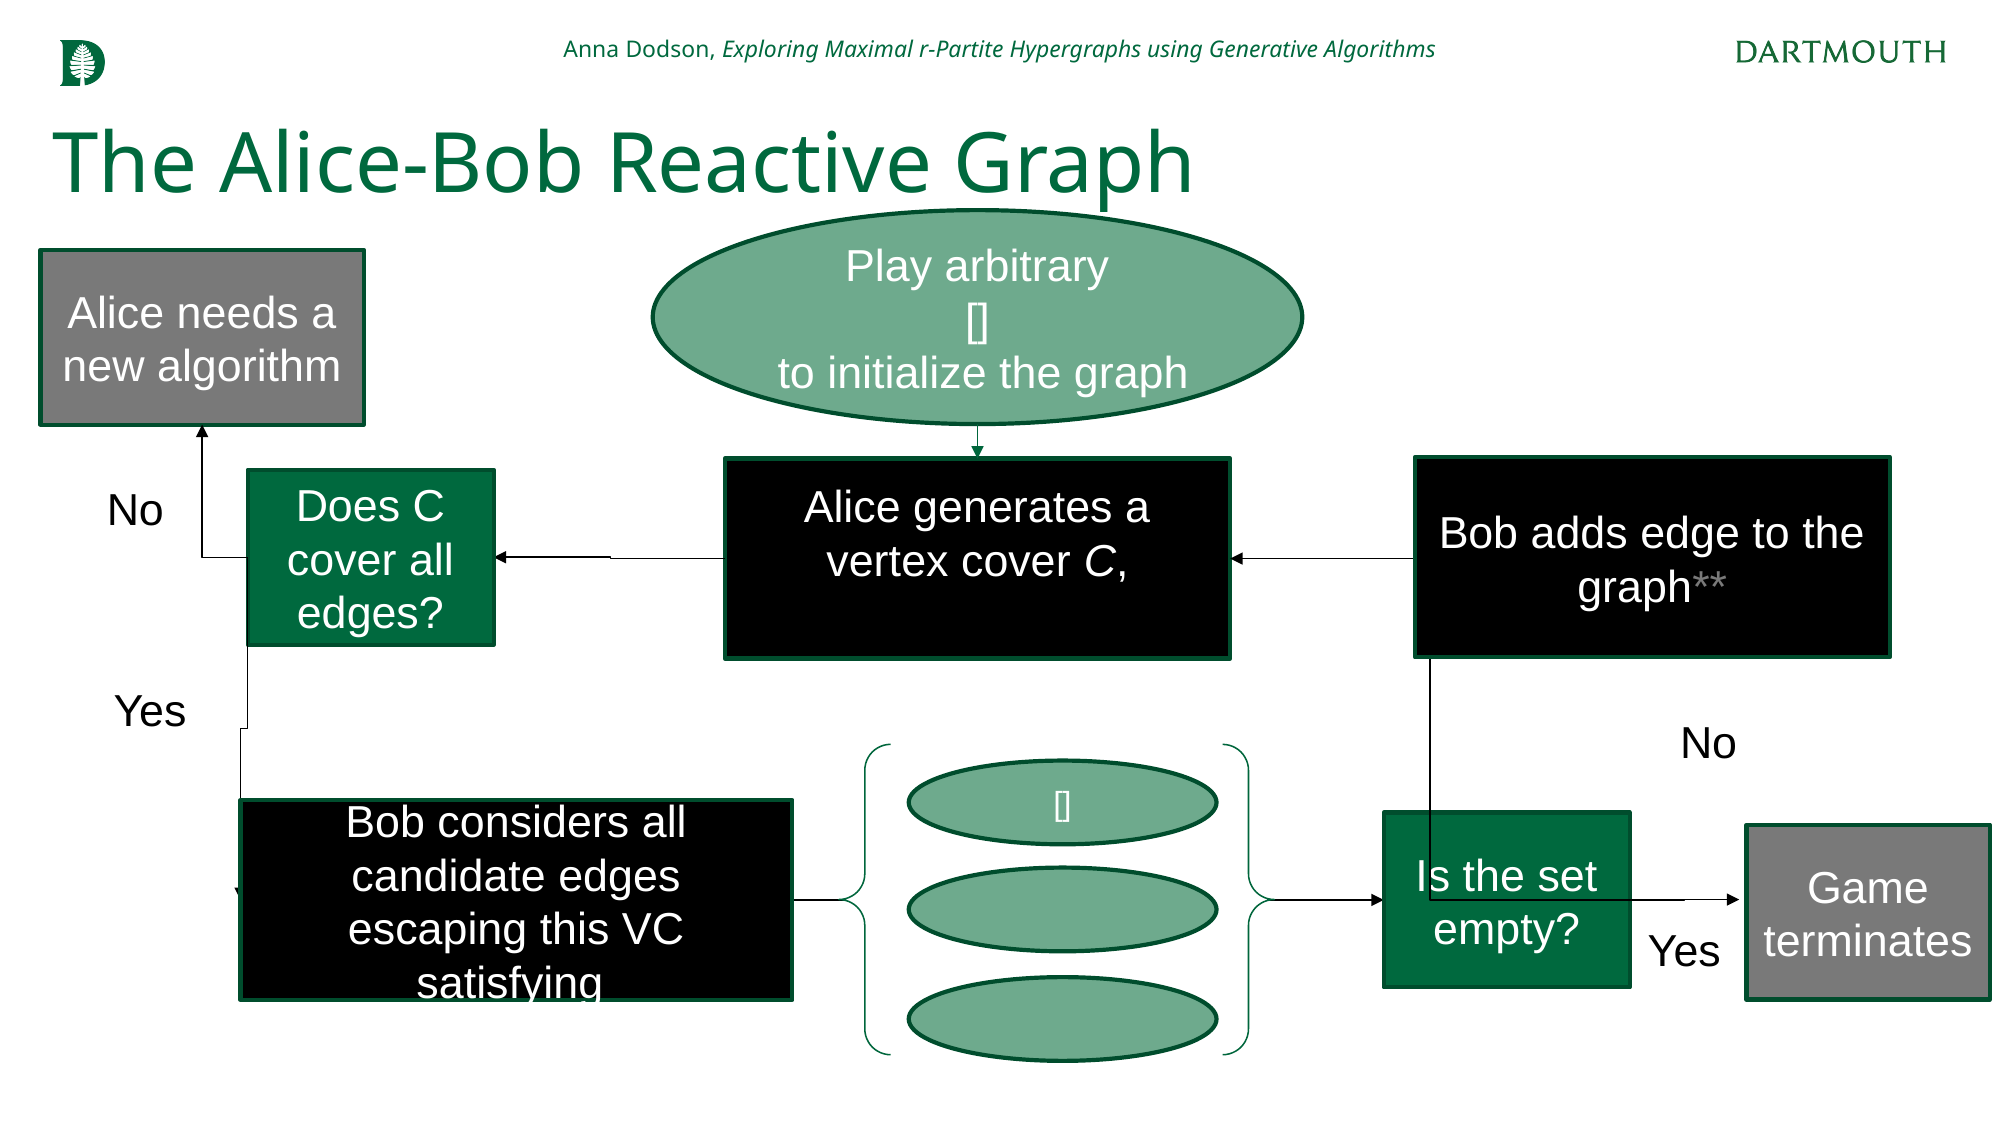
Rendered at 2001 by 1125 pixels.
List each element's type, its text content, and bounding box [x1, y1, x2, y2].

text_box [906, 909, 1219, 954]
text_box Does C cover all edges? [253, 468, 496, 647]
picture [60, 40, 105, 86]
text_box Alice needs a new algorithm [38, 248, 366, 427]
text_box No [1665, 706, 1754, 775]
text_box [910, 865, 1215, 899]
text_box [857, 909, 1255, 1056]
text_box Bob adds edge to the graph** [1413, 455, 1892, 659]
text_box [1229, 558, 1630, 901]
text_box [201, 424, 248, 558]
picture [1735, 39, 1947, 64]
text_box [838, 743, 1224, 899]
table_cell 4 [1218, 901, 1259, 908]
text_box Game terminates [1744, 823, 1992, 1002]
text_box Yes [1632, 913, 1736, 983]
text_box Is the set empty? [1382, 908, 1632, 989]
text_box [240, 557, 248, 901]
title The Alice-Bob Reactive Graph [52, 125, 1947, 238]
text_box Yes [98, 674, 202, 744]
text_box No [92, 472, 180, 542]
text_box [906, 975, 1219, 1063]
footer Anna Dodson, Exploring Maximal r-Partite Hypergraphs using Generative Algorithms [390, 30, 1610, 66]
